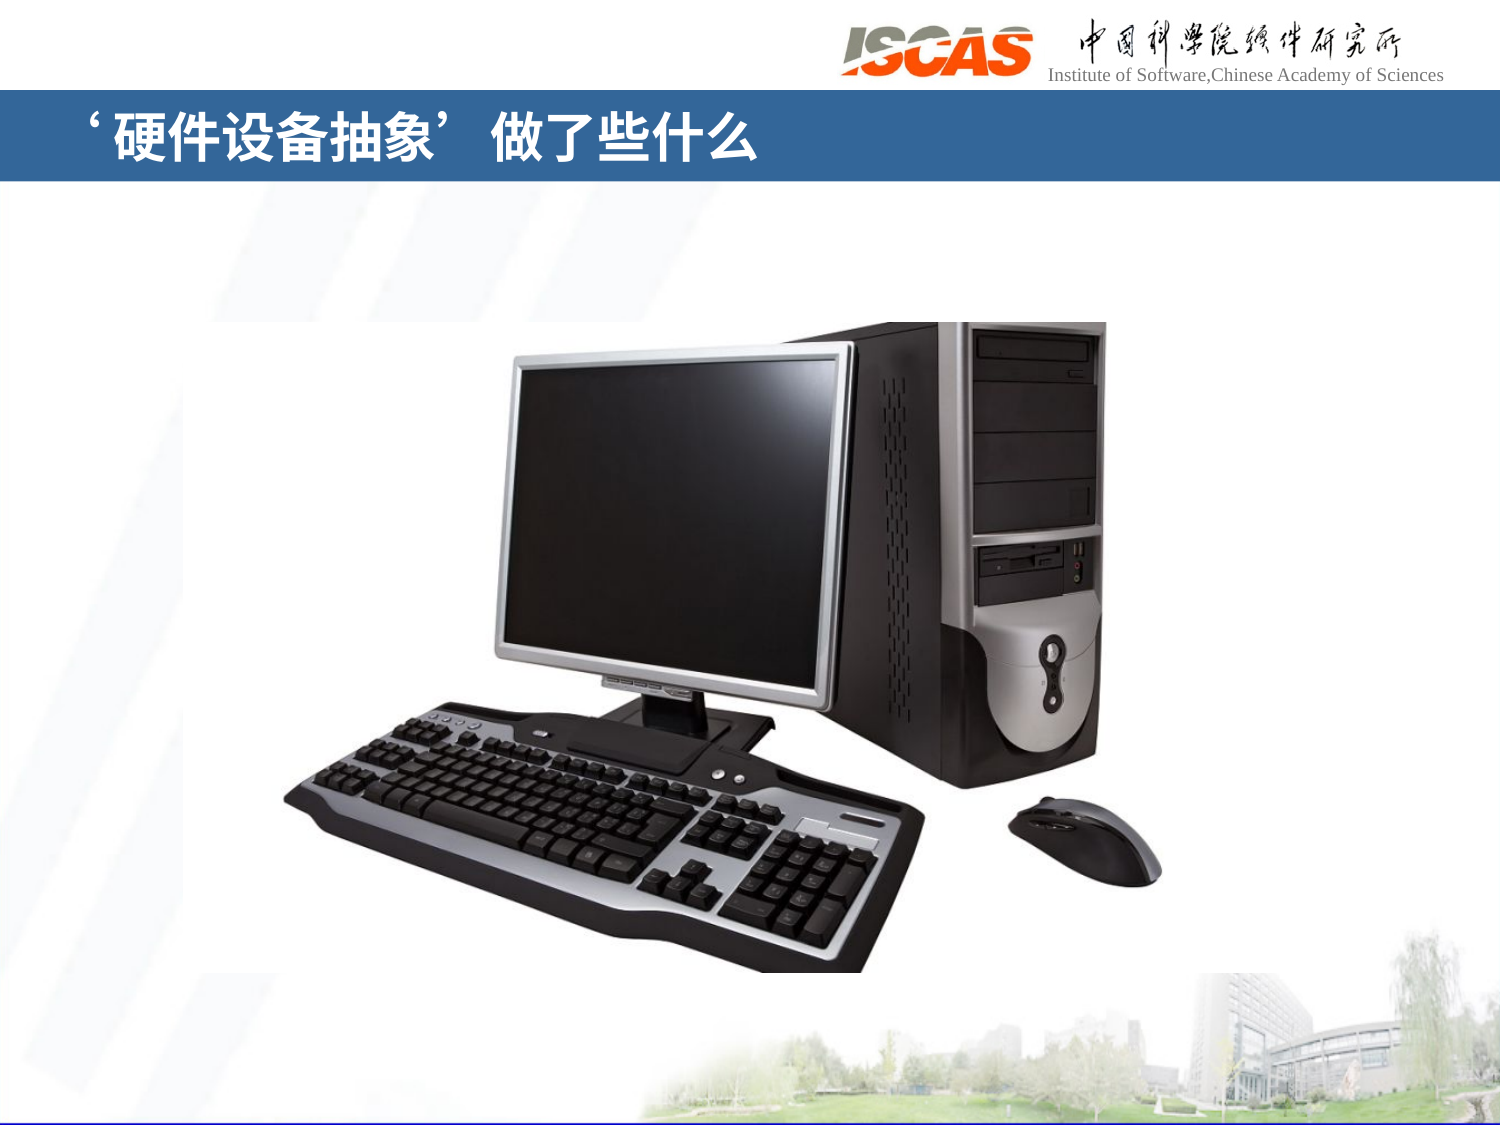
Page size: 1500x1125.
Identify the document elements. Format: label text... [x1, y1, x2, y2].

title ‘硬件设备抽象’做了些什么 [0, 89, 1500, 182]
picture [837, 18, 1045, 87]
picture [0, 182, 1500, 1125]
picture [1077, 15, 1402, 71]
